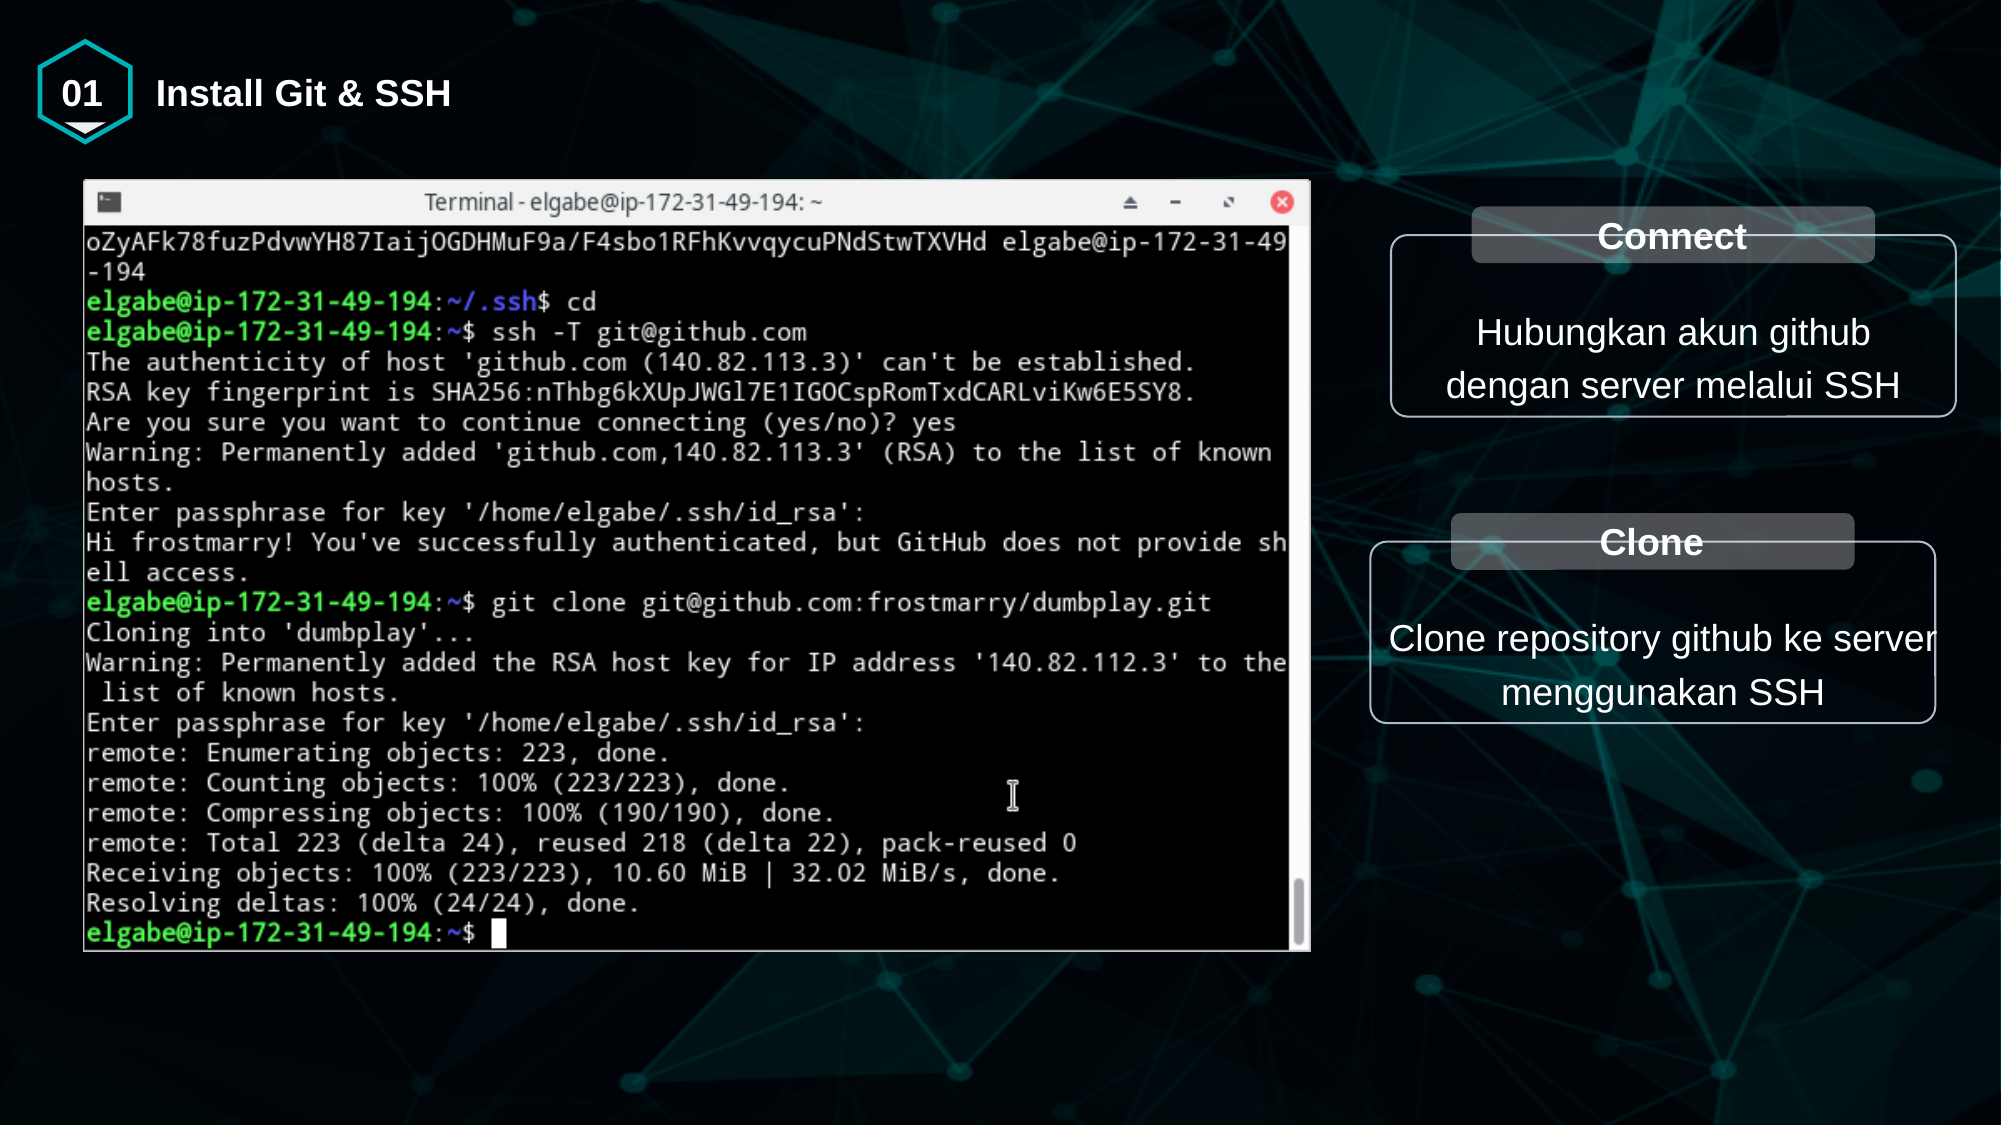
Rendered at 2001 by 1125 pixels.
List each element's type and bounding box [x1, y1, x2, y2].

text_box [1390, 204, 1956, 417]
picture [0, 0, 2001, 1125]
text_box [1370, 510, 1956, 724]
text_box [39, 41, 470, 142]
